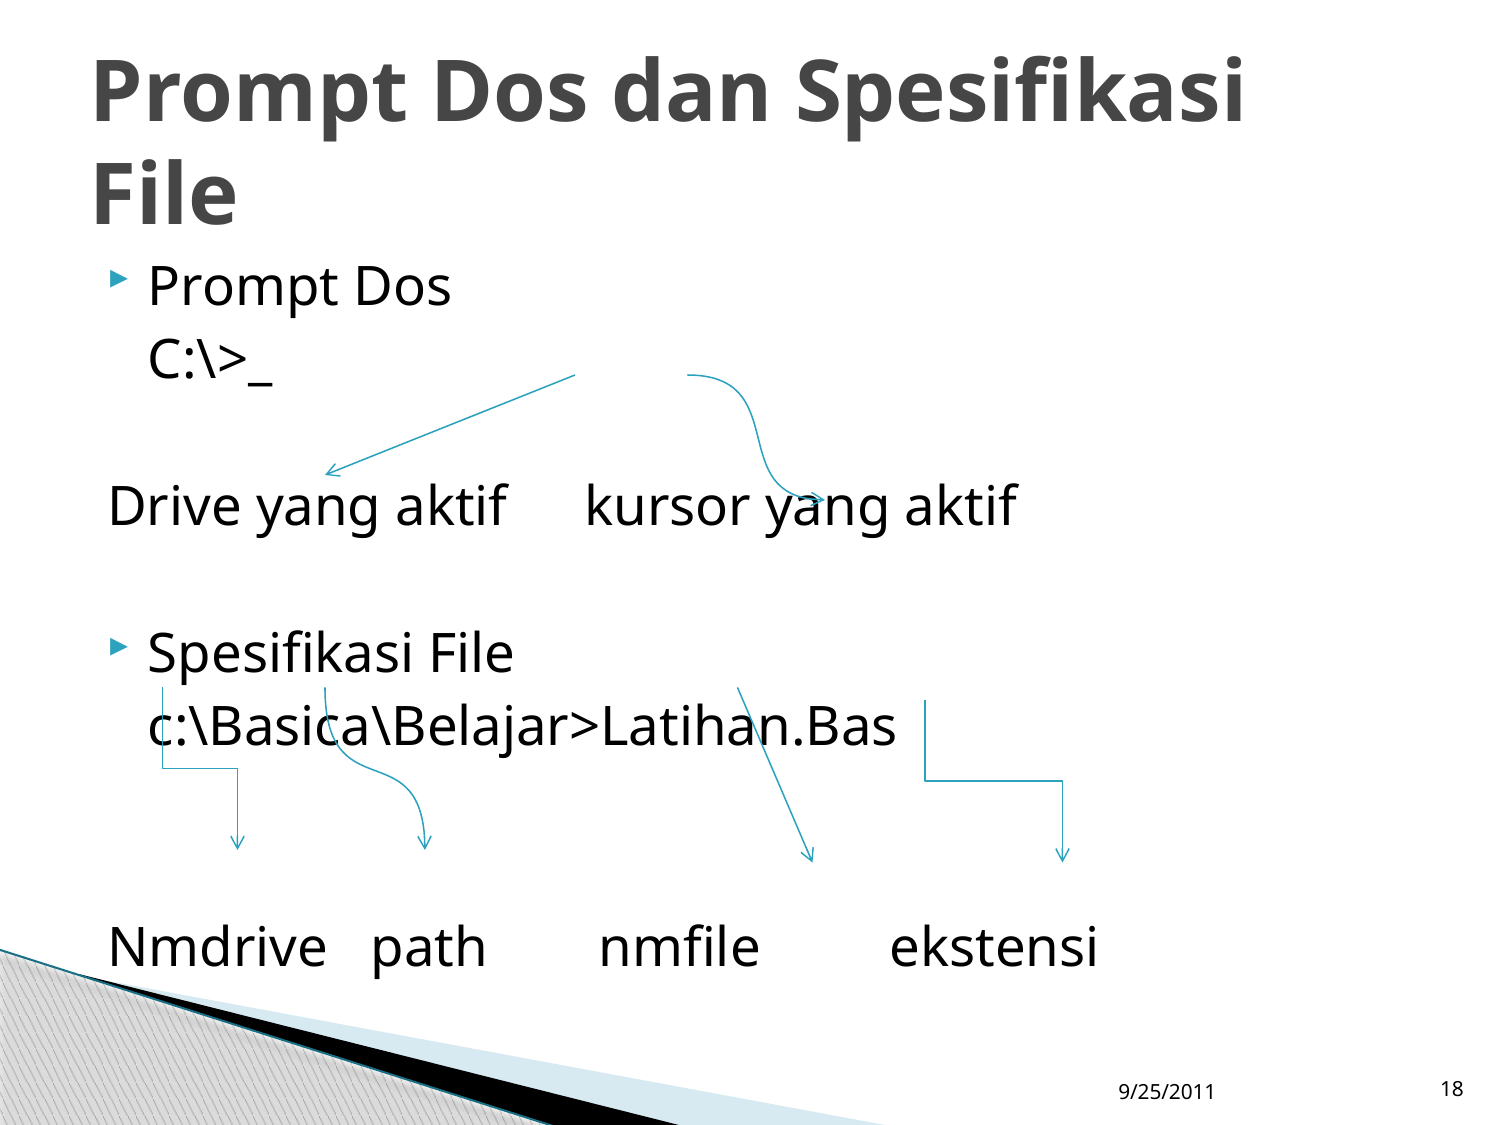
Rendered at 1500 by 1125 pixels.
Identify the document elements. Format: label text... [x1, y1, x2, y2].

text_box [687, 374, 826, 501]
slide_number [1103, 1051, 1418, 1112]
list Prompt Dos C:\>_ Drive yang aktif kursor yang aktif Spesifikasi File c:\Basica\Belajar>Latihan.Bas Nmdrive path nmfile ekstensi [75, 243, 1425, 986]
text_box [118, 730, 282, 807]
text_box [324, 374, 576, 476]
title Prompt Dos dan Spesifikasi File [75, 45, 1425, 233]
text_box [912, 712, 1076, 851]
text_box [293, 718, 457, 819]
slide_number 18 [1418, 1051, 1479, 1112]
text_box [737, 687, 813, 863]
